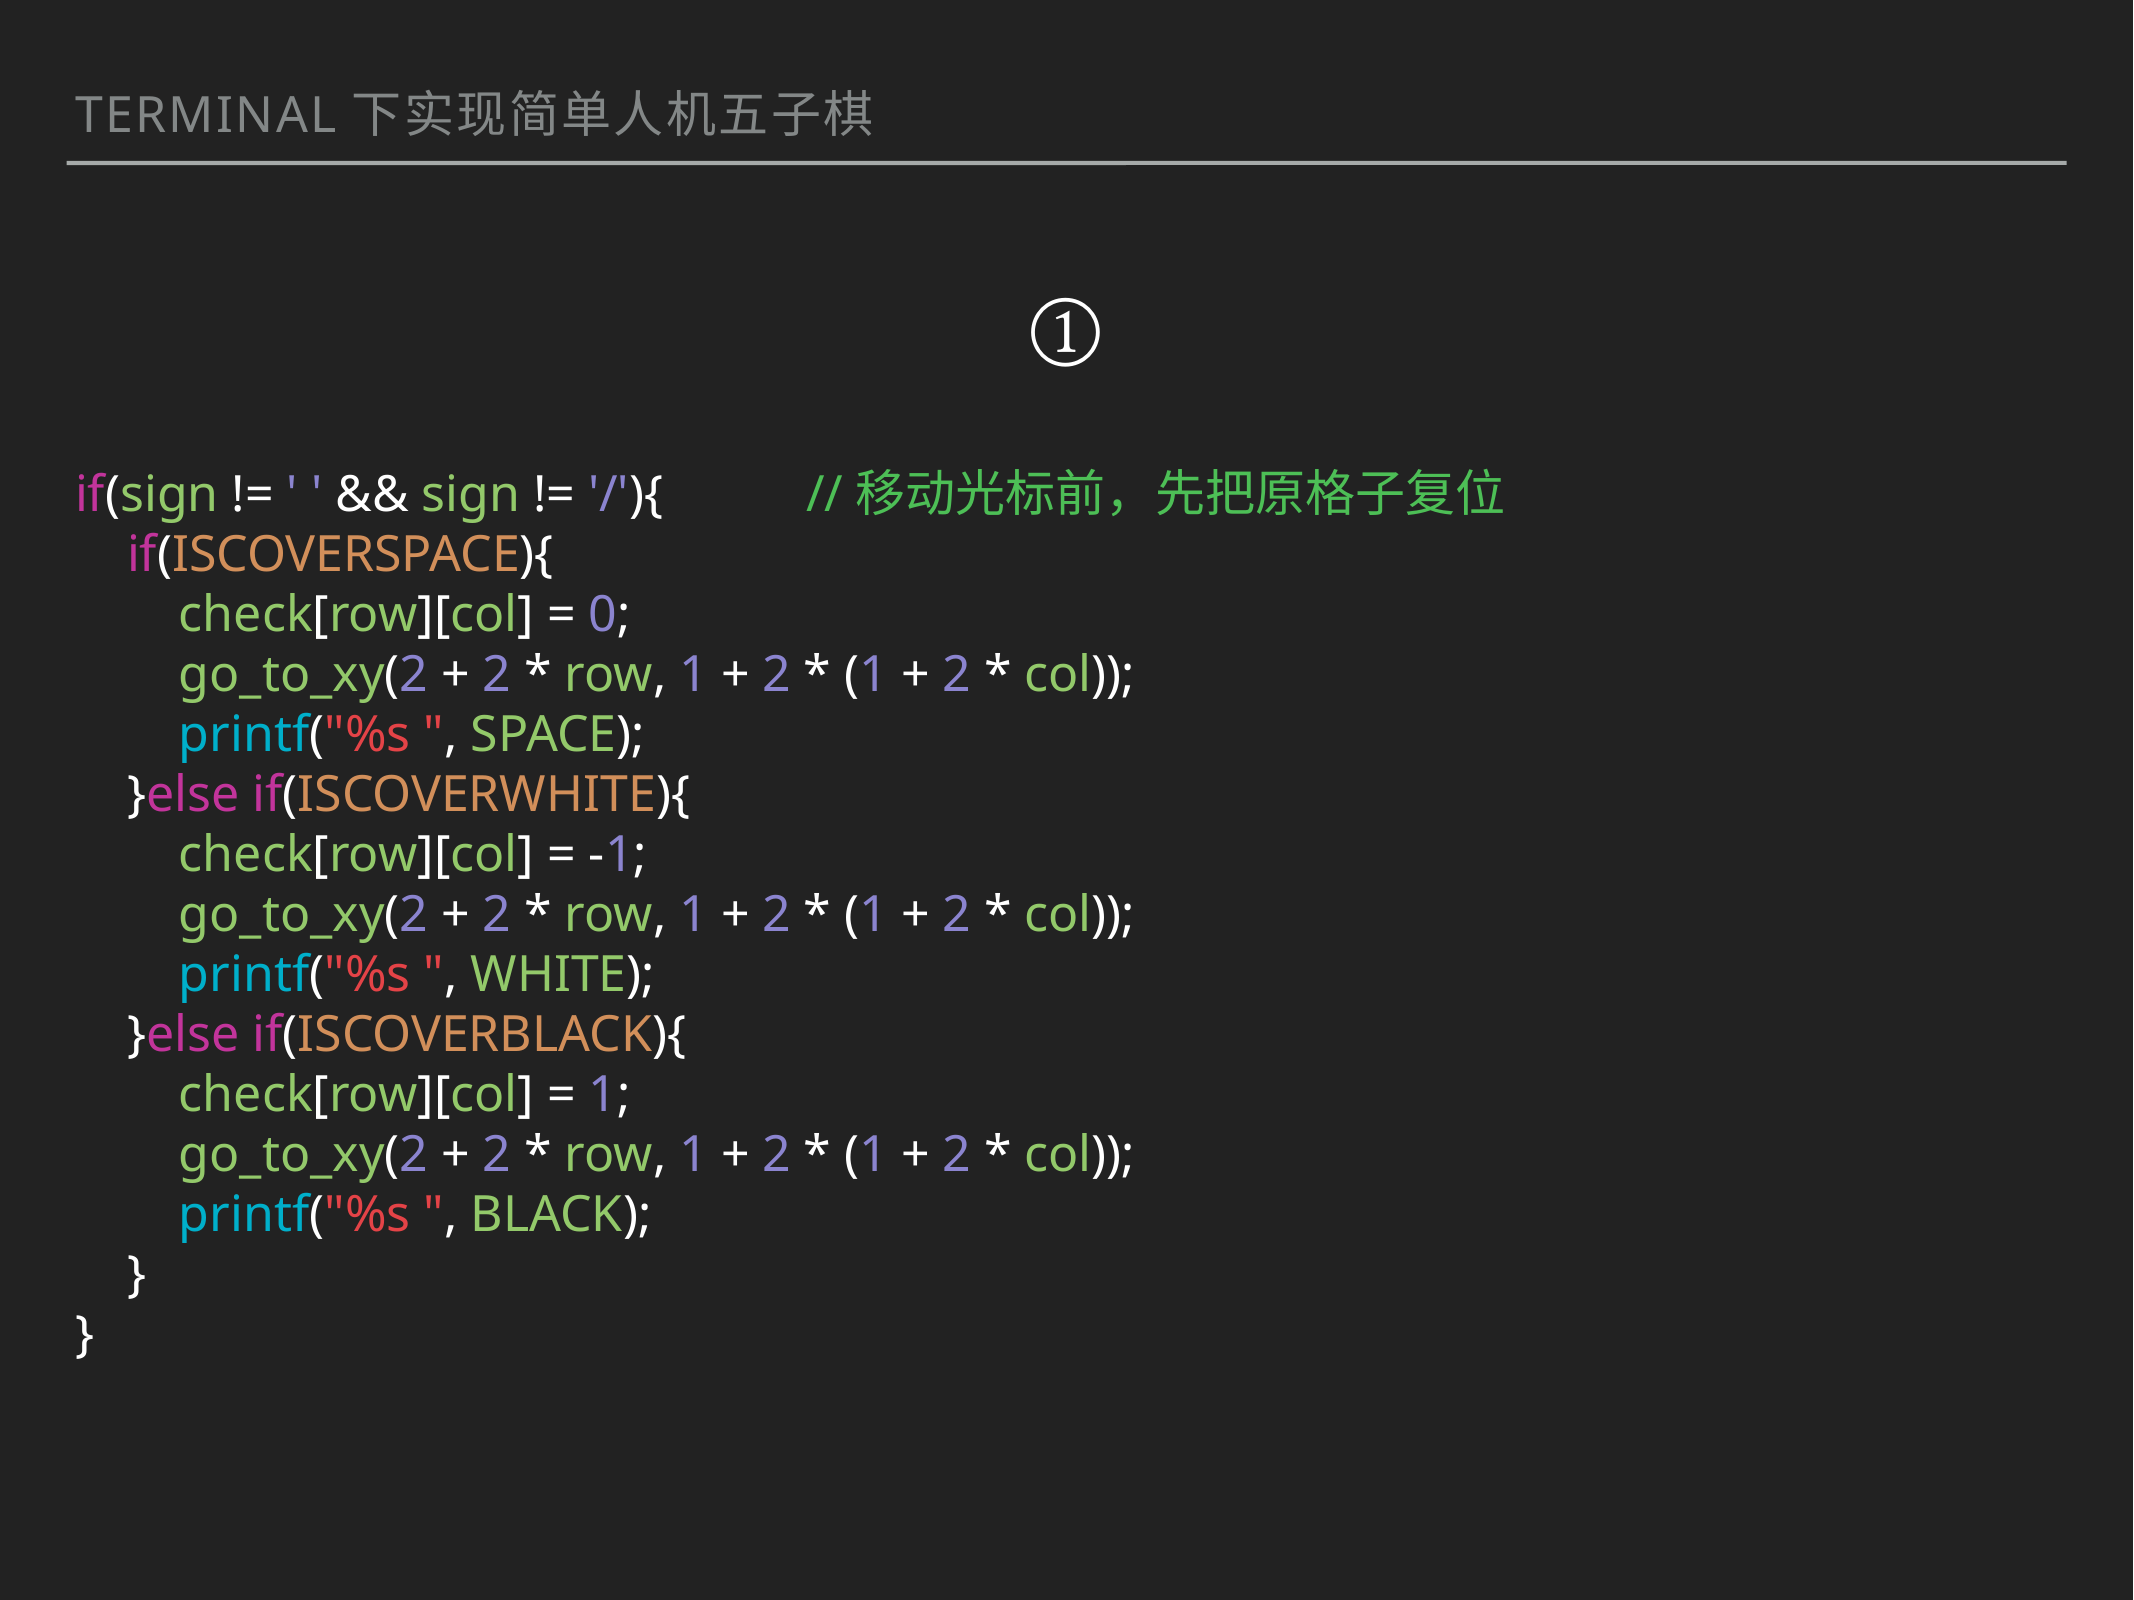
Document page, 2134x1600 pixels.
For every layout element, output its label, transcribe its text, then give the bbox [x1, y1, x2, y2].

list terminal下实现简单人机五子棋 [66, 64, 1901, 151]
list if(sign != ' ' && sign != '/'){ //移动光标前，先把原格子复位 if(ISCOVERSPACE){ check[row][col] = 0; go_to_xy(2 + 2 * row, 1 + 2 * (1 + 2 * col)); printf("%s ", SPACE); }else if(ISCOVERWHITE){ check[row][col] = -1; go_to_xy(2 + 2 * row, 1 + 2 * (1 + 2 * col)); printf("%s ", WHITE); }else if(ISCOVERBLACK){ check[row][col] = 1; go_to_xy(2 + 2 * row, 1 + 2 * (1 + 2 * col)); printf("%s ", BLACK); } } [66, 452, 2068, 1456]
text_box ① [1018, 223, 1115, 395]
